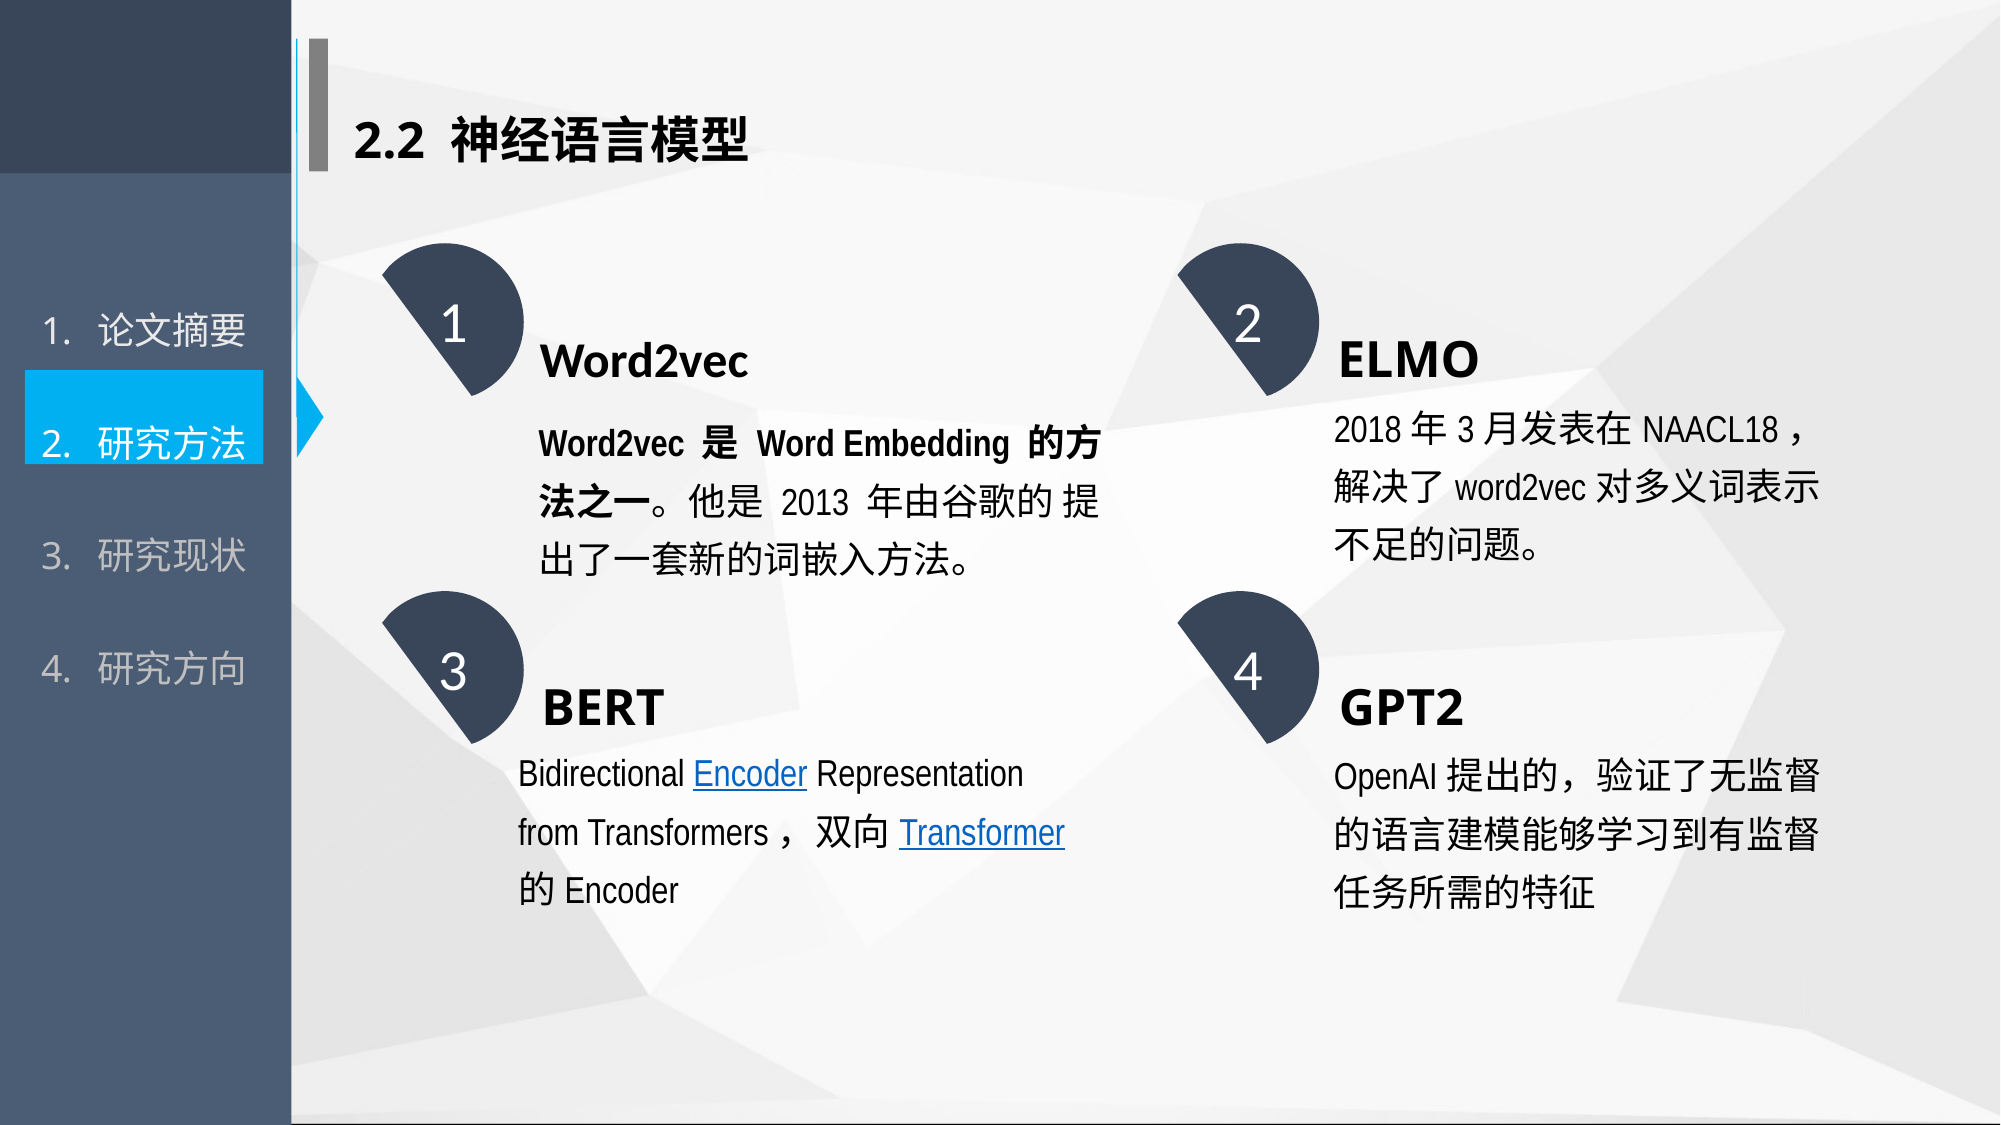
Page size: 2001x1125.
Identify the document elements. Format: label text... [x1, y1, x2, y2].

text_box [24, 370, 324, 465]
text_box 2 [1176, 242, 1321, 398]
text_box Word2vec [524, 320, 764, 395]
text_box 论文摘要 研究方法 研究现状 研究方向 [26, 465, 263, 698]
text_box Word2vec 是 Word Embedding 的方法之一。他是 2013 年由谷歌的 提出了一套新的词嵌入方法。 [523, 395, 1119, 592]
text_box OpenAI提出的，验证了无监督的语言建模能够学习到有监督任务所需的特征 [1319, 743, 1855, 910]
text_box 2018年3月发表在NAACL18，解决了word2vec对多义词表示不足的问题。 [1319, 395, 1855, 562]
text_box 1 [380, 242, 525, 398]
text_box [308, 38, 329, 172]
text_box 4 [1176, 590, 1321, 746]
text_box GPT2 [1323, 667, 1479, 743]
picture [292, 0, 2001, 1125]
text_box 论文摘要 研究方法 研究现状 研究方向 [26, 232, 263, 370]
text_box 2.2 神经语言模型 [338, 101, 765, 177]
text_box Bidirectional Encoder Representation from Transformers，双向Transformer的Encoder [503, 773, 1099, 939]
text_box 3 [380, 590, 525, 746]
text_box ELMO [1322, 320, 1496, 395]
text_box BERT [526, 667, 680, 743]
